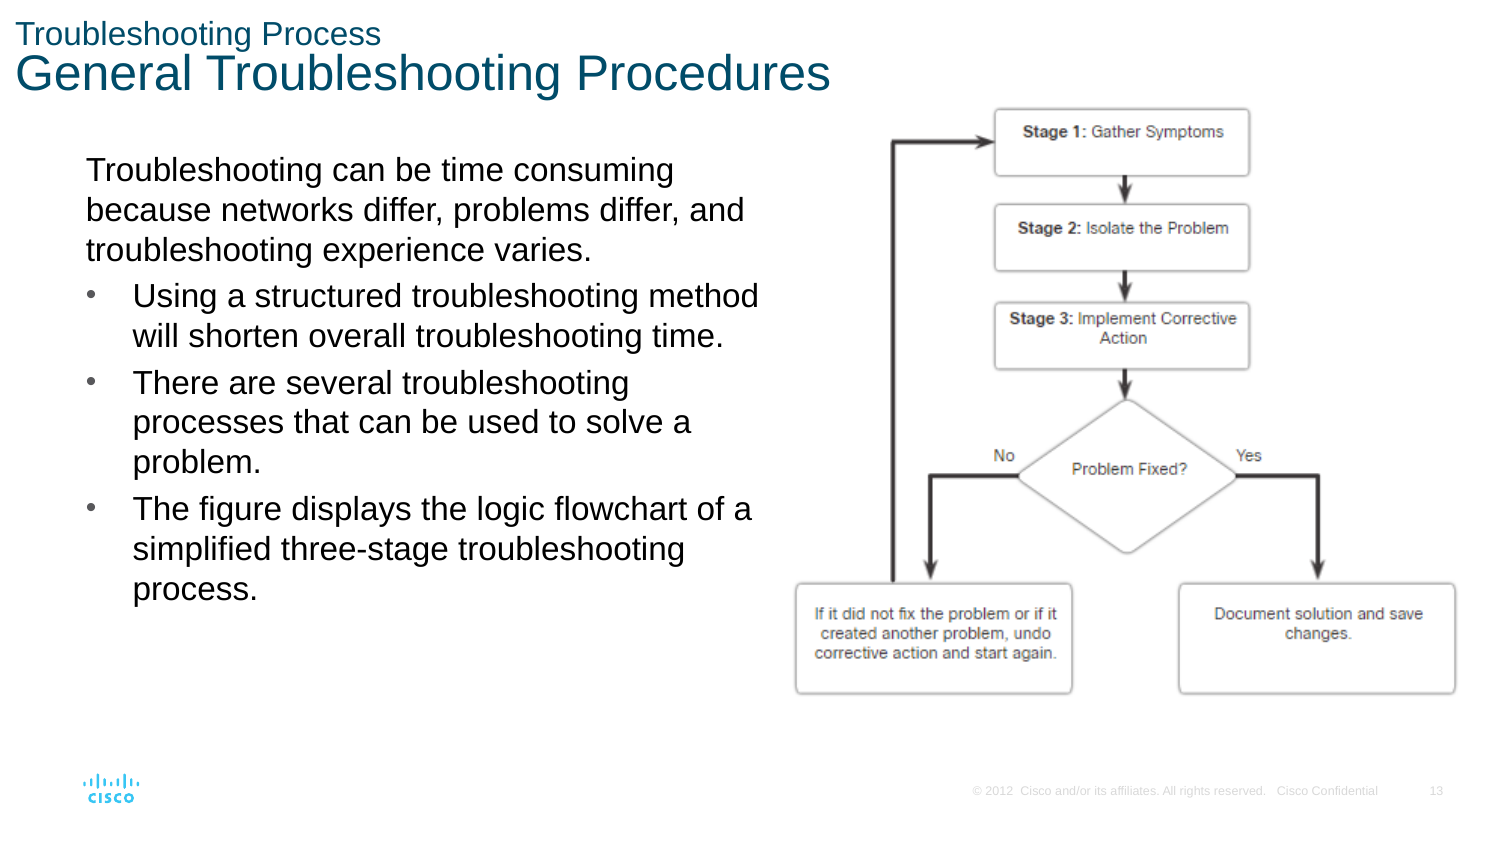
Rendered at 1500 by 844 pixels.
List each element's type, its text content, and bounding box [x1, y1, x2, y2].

list Troubleshooting can be time consuming because networks differ, problems differ, and troubleshooting experience varies. Using a structured troubleshooting method will shorten overall troubleshooting time. There are several troubleshooting processes that can be used to solve a problem. The figure displays the logic flowchart of a simplified three-stage troubleshooting process. [70, 140, 780, 645]
title Troubleshooting Process General Troubleshooting Procedures [0, 0, 1369, 121]
picture [785, 106, 1462, 704]
